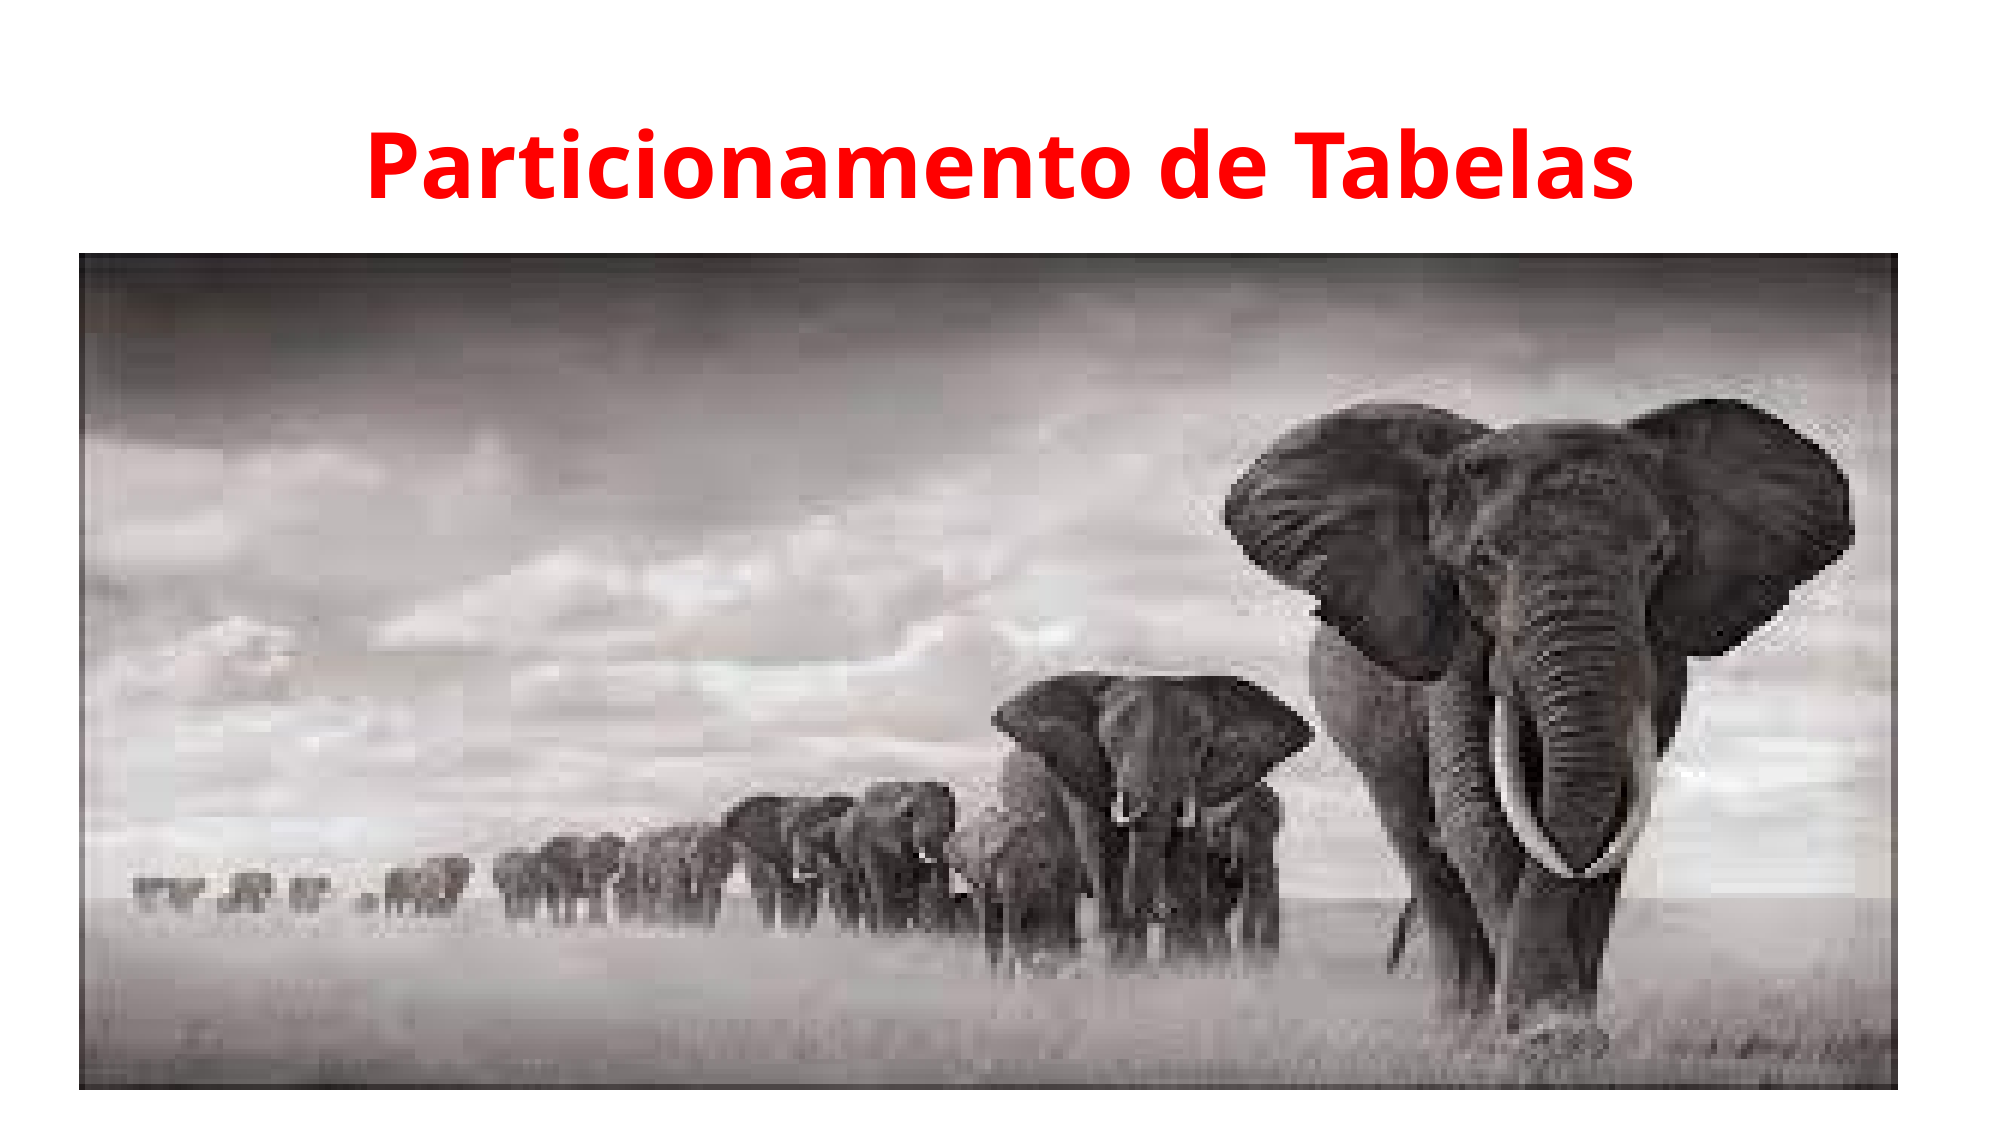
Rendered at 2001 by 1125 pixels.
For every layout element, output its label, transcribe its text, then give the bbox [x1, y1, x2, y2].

title Particionamento de Tabelas [137, 59, 1863, 253]
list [79, 253, 1898, 1090]
